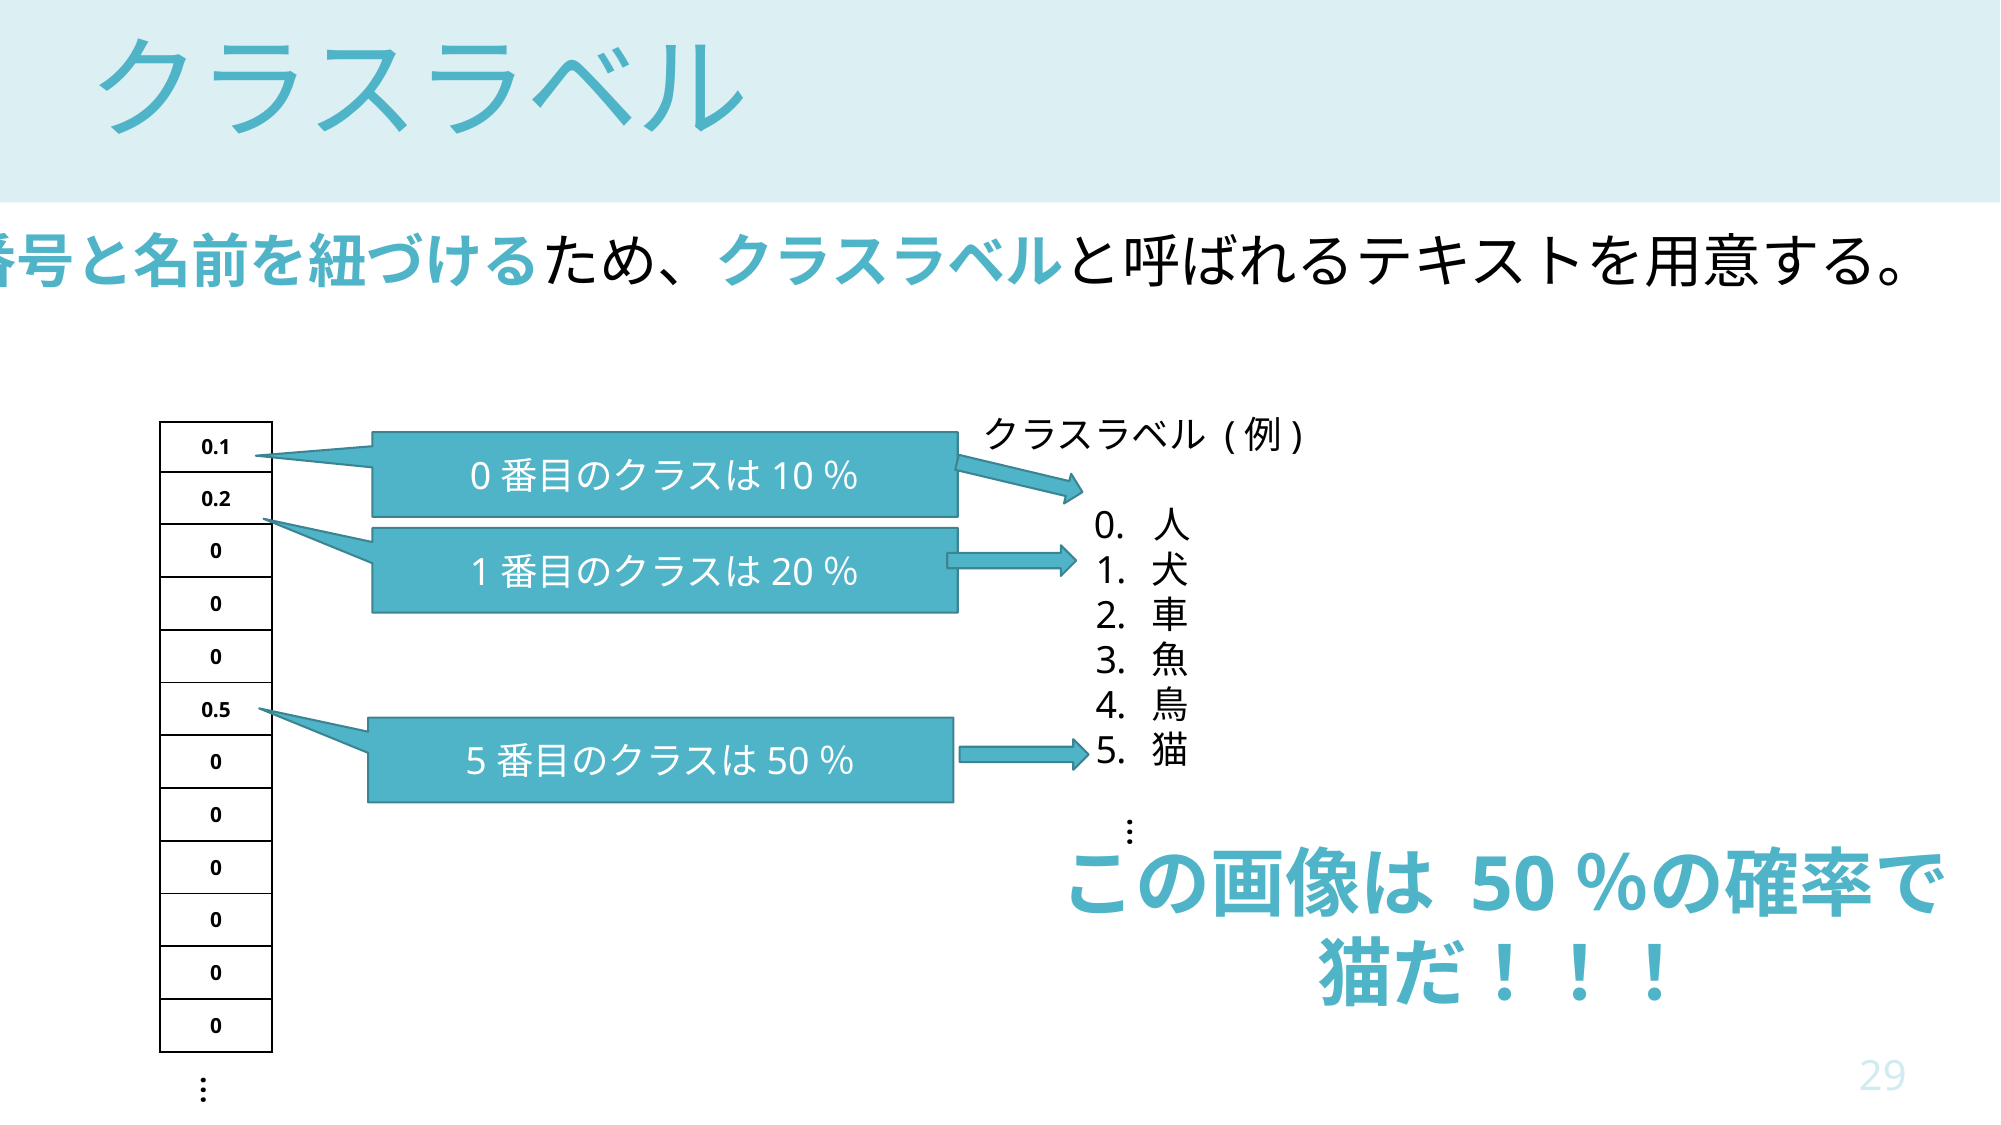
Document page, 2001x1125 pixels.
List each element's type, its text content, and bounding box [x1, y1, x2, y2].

title クラスラベル [73, 18, 1842, 173]
text_box … [1113, 802, 1173, 828]
table_cell 0 [161, 525, 271, 576]
text_box [958, 738, 1090, 771]
table_cell 0 [161, 947, 271, 998]
table_cell 0 [161, 894, 271, 945]
table_cell 0 [161, 789, 271, 840]
table_cell 0 [161, 1000, 271, 1051]
table_cell 0 [161, 842, 271, 893]
text_box [954, 453, 1084, 505]
text_box この画像は 50％の確率で 猫だ！！！ [1019, 828, 1991, 1024]
text_box 5番目のクラスは50％ [258, 707, 955, 804]
table_header 0.1 [161, 423, 271, 471]
table_cell 0 [161, 736, 271, 787]
table_cell 0.2 [161, 473, 271, 523]
text_box [946, 544, 1077, 577]
text_box 0番目のクラスは10％ [254, 431, 959, 518]
table_cell 0 [161, 631, 271, 682]
text_box 番号と名前を紐づけるため、クラスラベルと呼ばれるテキストを用意する。 [0, 216, 1951, 302]
table_cell 0 [161, 578, 271, 629]
text_box … [186, 1061, 247, 1121]
text_box クラスラベル (例) 0. 人 犬 車 魚 鳥 猫 [967, 403, 1318, 779]
text_box 1番目のクラスは20％ [262, 517, 959, 614]
table_cell 0.5 [161, 683, 271, 734]
